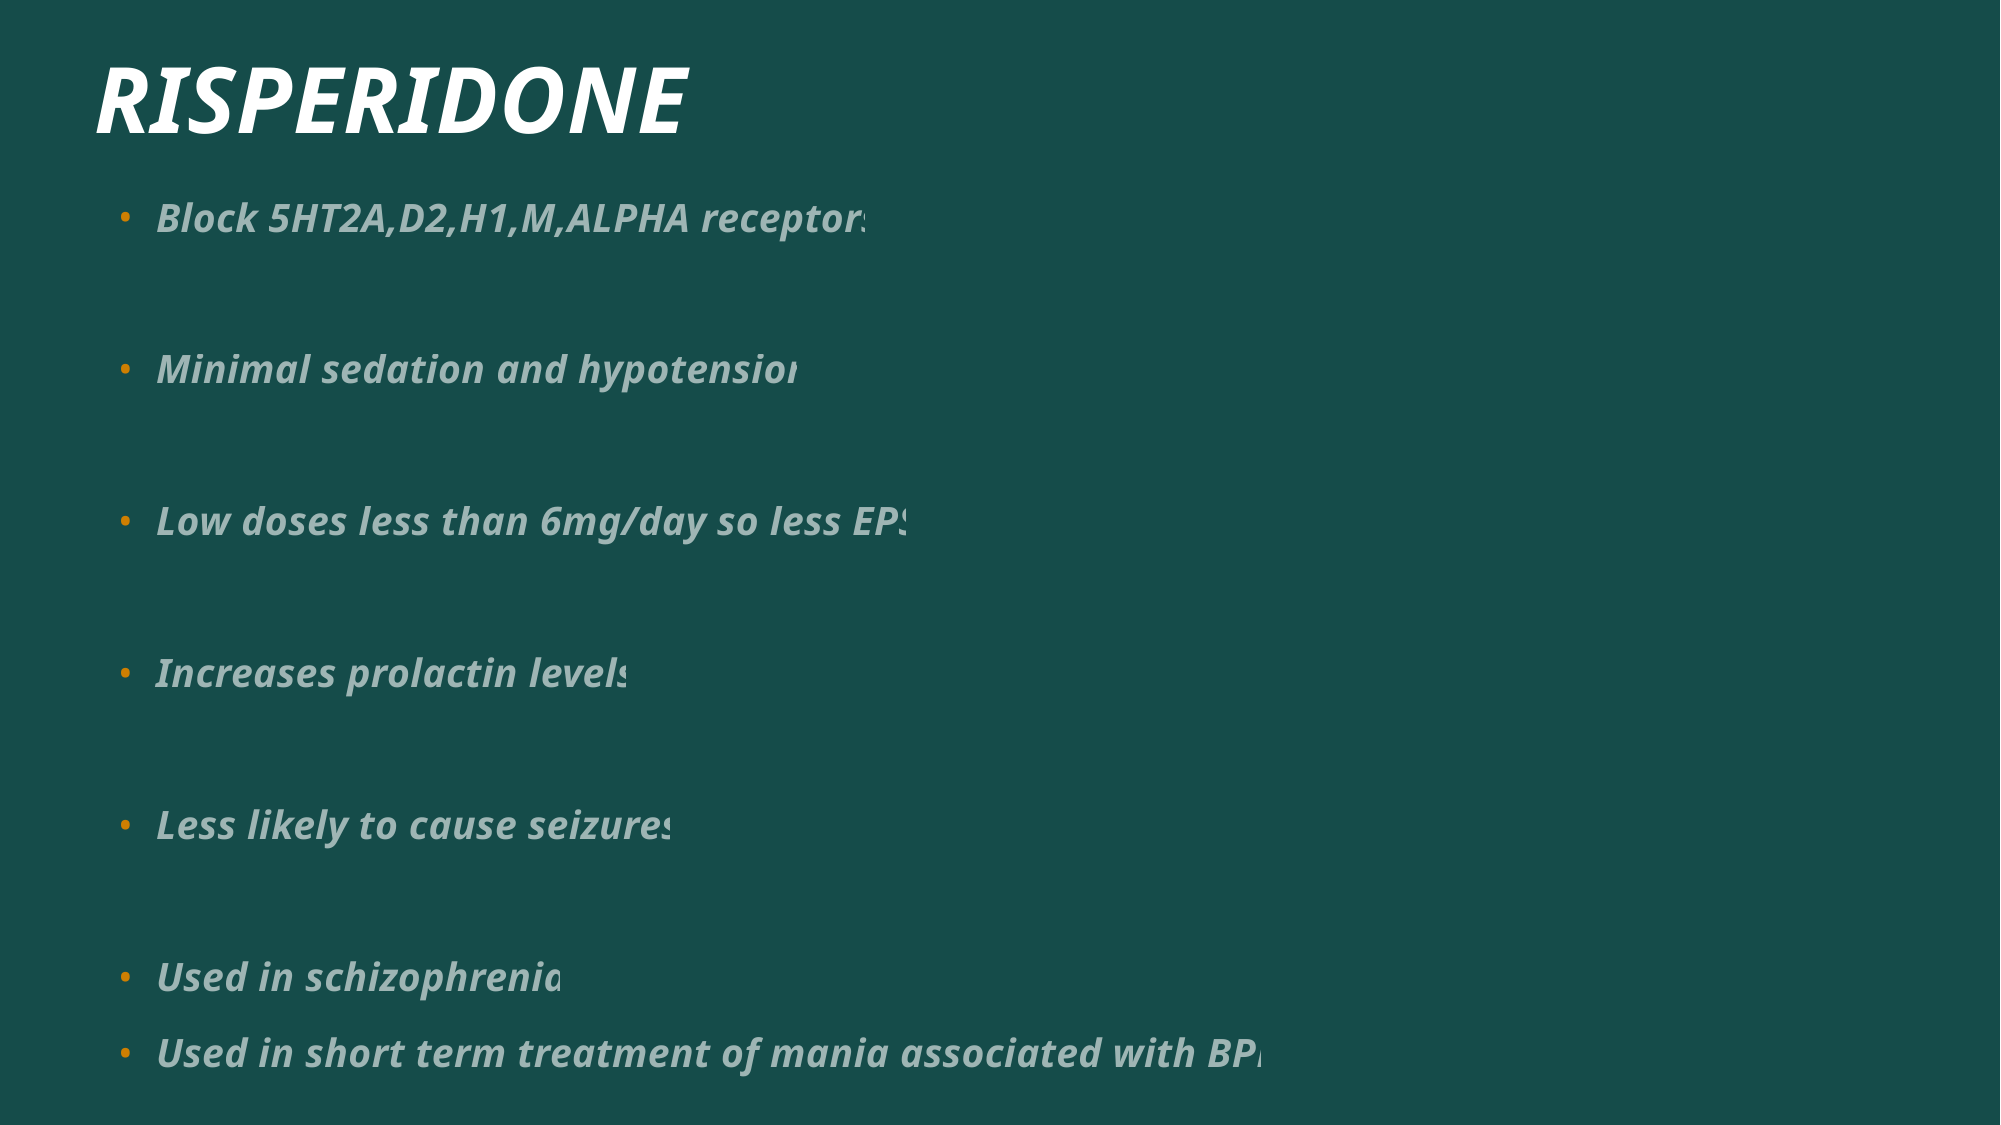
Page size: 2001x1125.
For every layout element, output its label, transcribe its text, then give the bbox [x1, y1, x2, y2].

title RISPERIDONE [94, 56, 1855, 184]
list Block 5HT2A,D2,H1,M,ALPHA receptors Minimal sedation and hypotension Low doses less than 6mg/day so less EPS Increases prolactin levels Less likely to cause seizures Used in schizophrenia Used in short term treatment of mania associated with BPD [118, 183, 1878, 1080]
